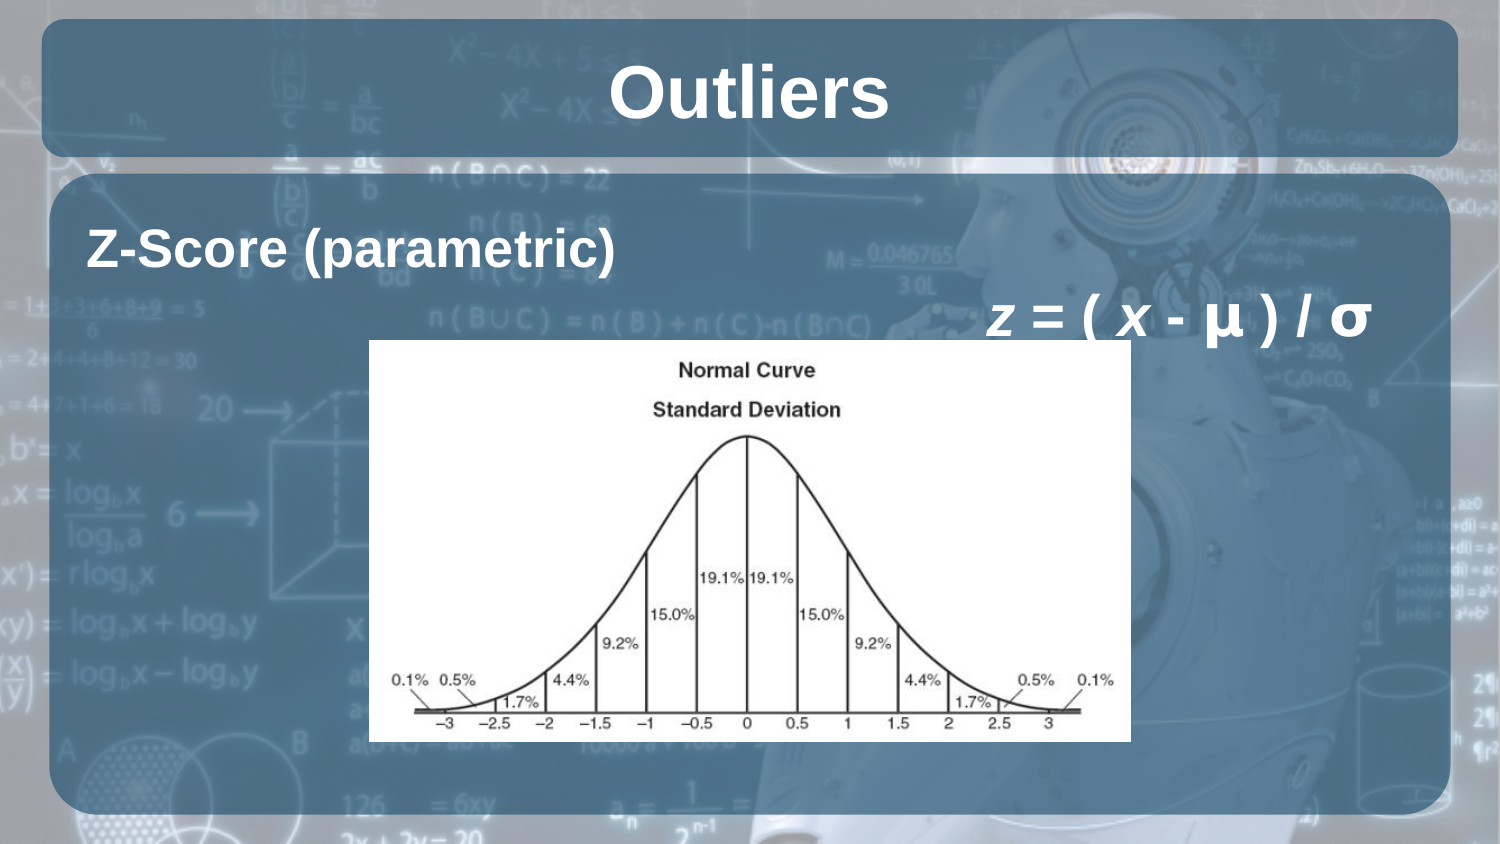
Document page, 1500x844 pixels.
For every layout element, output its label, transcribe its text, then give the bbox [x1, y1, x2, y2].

picture [0, 0, 1500, 844]
title Outliers [49, 43, 1451, 134]
text_box Z-Score (parametric) z = ( x - 𝝻 ) / 𝞂 [71, 198, 1396, 775]
